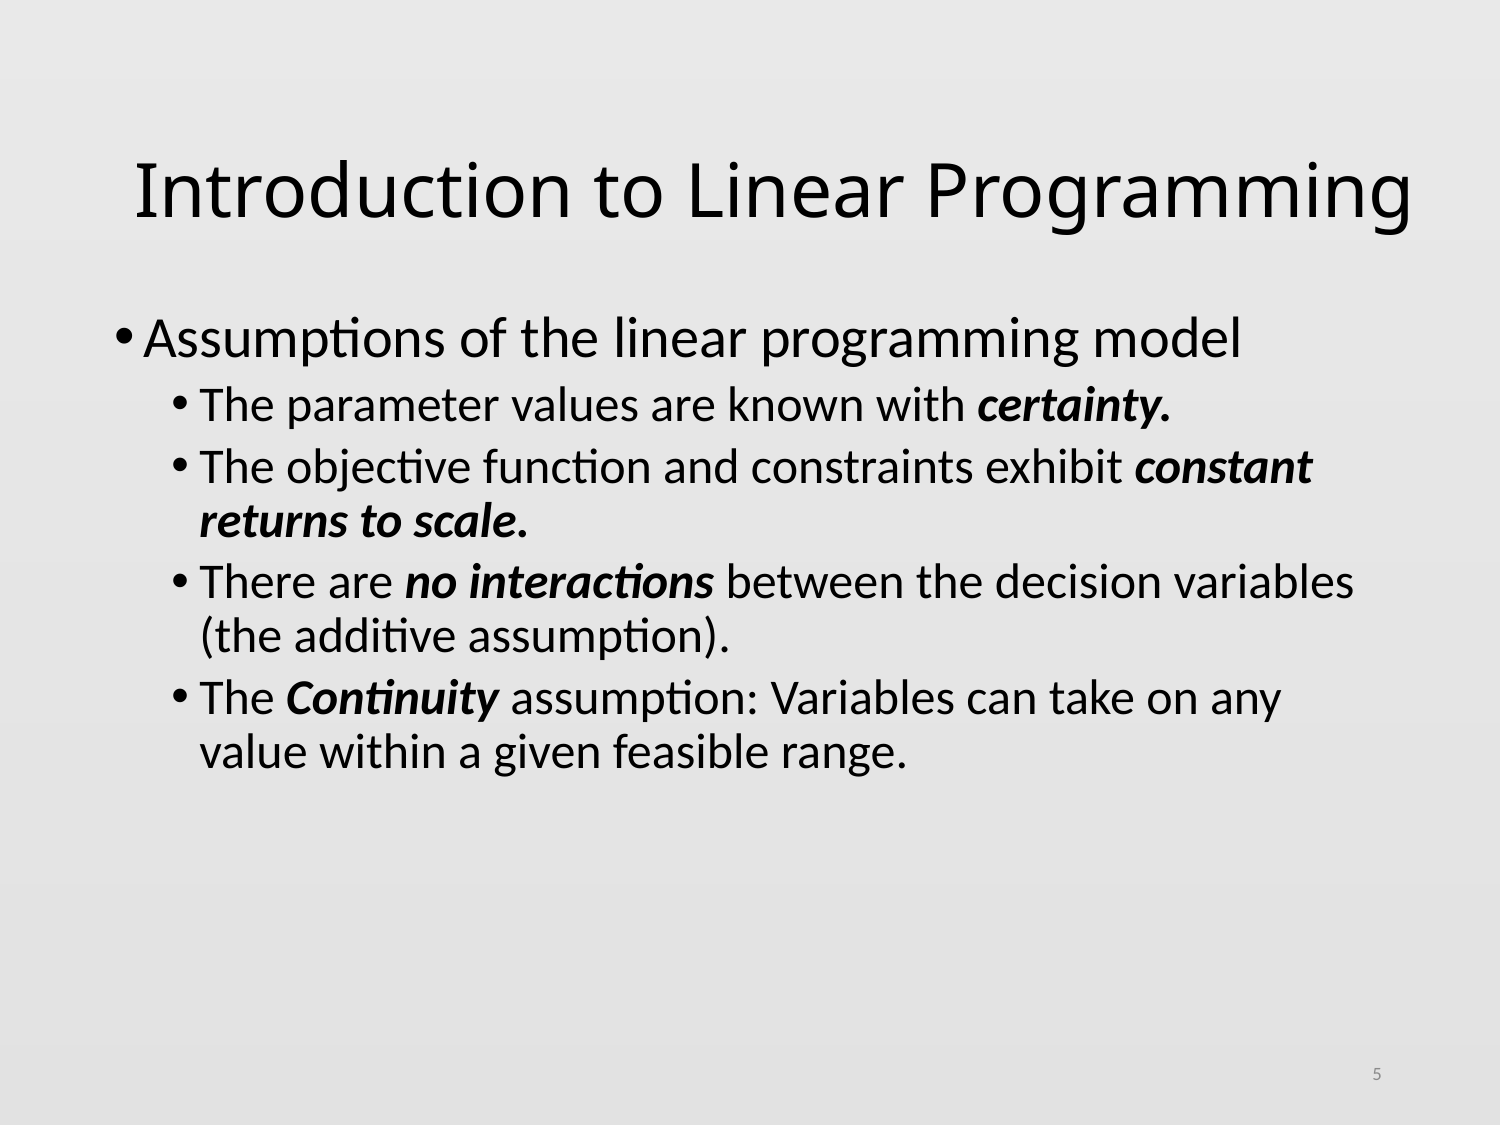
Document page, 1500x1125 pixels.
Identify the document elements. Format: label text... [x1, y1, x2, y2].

title Introduction to Linear Programming [112, 99, 1438, 288]
slide_number 5 [1059, 1042, 1397, 1103]
list Assumptions of the linear programming model The parameter values are known with certainty. The objective function and constraints exhibit constant returns to scale. There are no interactions between the decision variables (the additive assumption). The Continuity assumption: Variables can take on any value within a given feasible range. [99, 299, 1375, 975]
